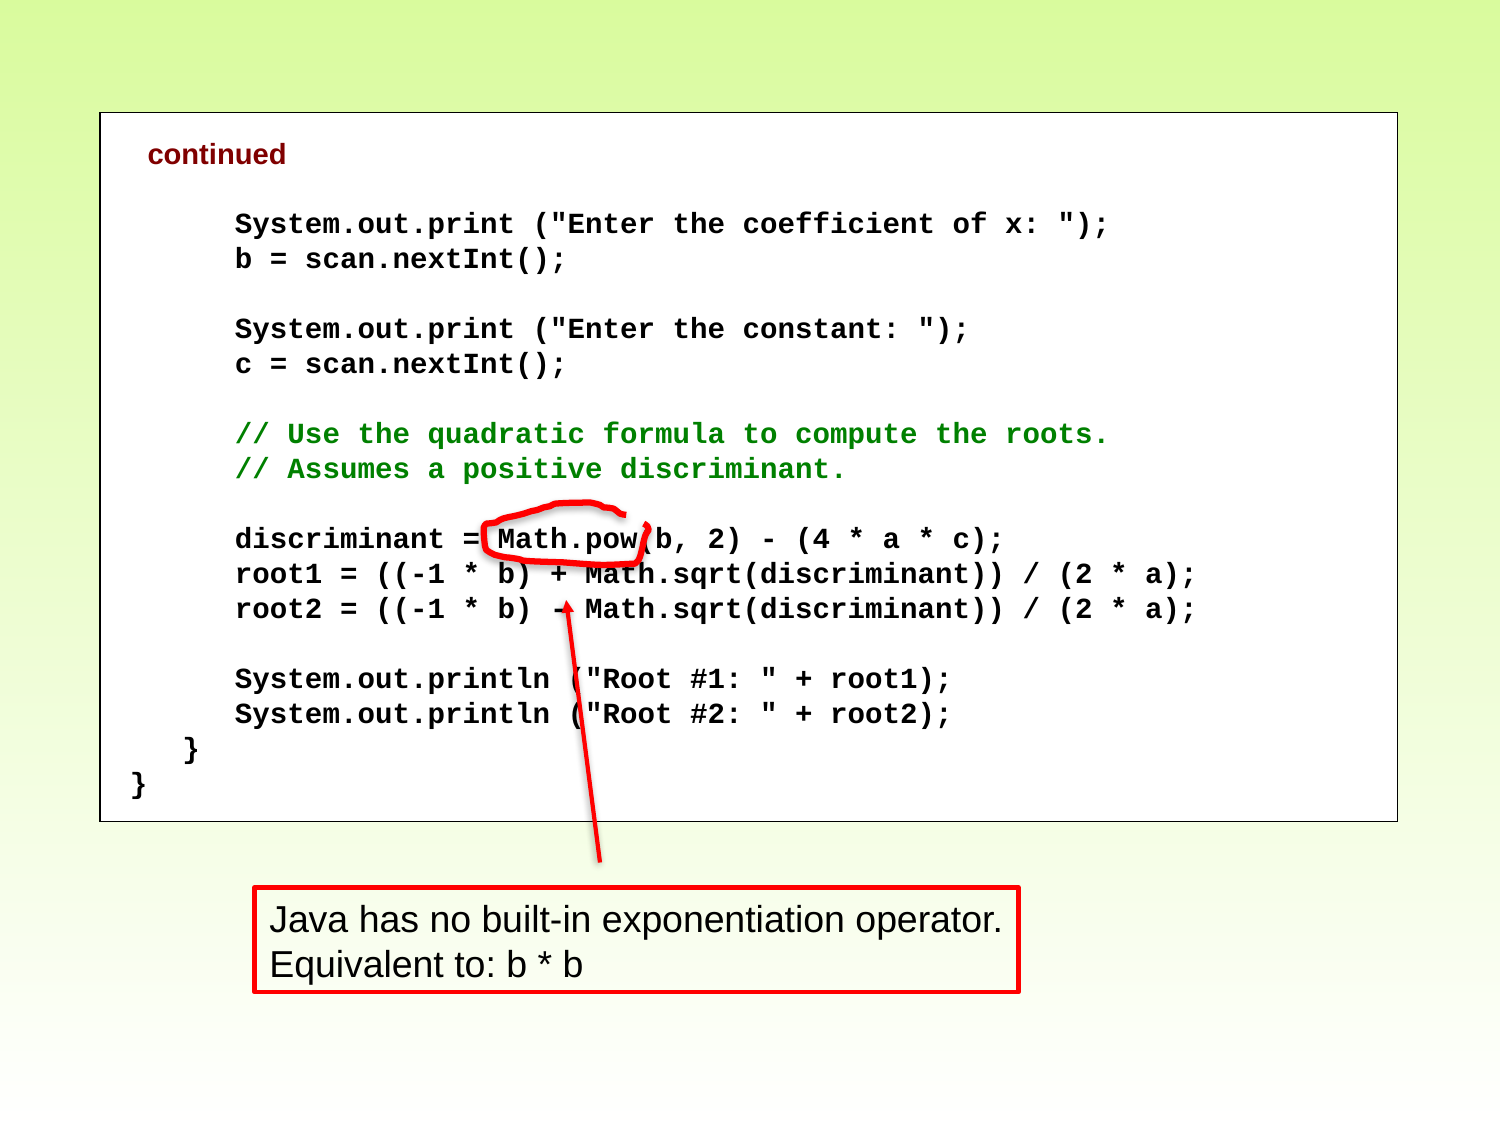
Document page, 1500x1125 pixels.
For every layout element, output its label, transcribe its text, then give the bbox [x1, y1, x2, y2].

text_box [482, 501, 650, 566]
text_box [565, 599, 601, 863]
text_box continued System.out.print ("Enter the coefficient of x: "); b = scan.nextInt(); System.out.print ("Enter the constant: "); c = scan.nextInt(); // Use the quadratic formula to compute the roots. // Assumes a positive discriminant. discriminant = Math.pow(b, 2) - (4 * a * c); root1 = ((-1 * b) + Math.sqrt(discriminant)) / (2 * a); root2 = ((-1 * b) - Math.sqrt(discriminant)) / (2 * a); System.out.println ("Root #1: " + root1); System.out.println ("Root #2: " + root2); } } [99, 112, 1398, 822]
text_box Java has no built-in exponentiation operator. Equivalent to: b * b [254, 887, 1019, 993]
